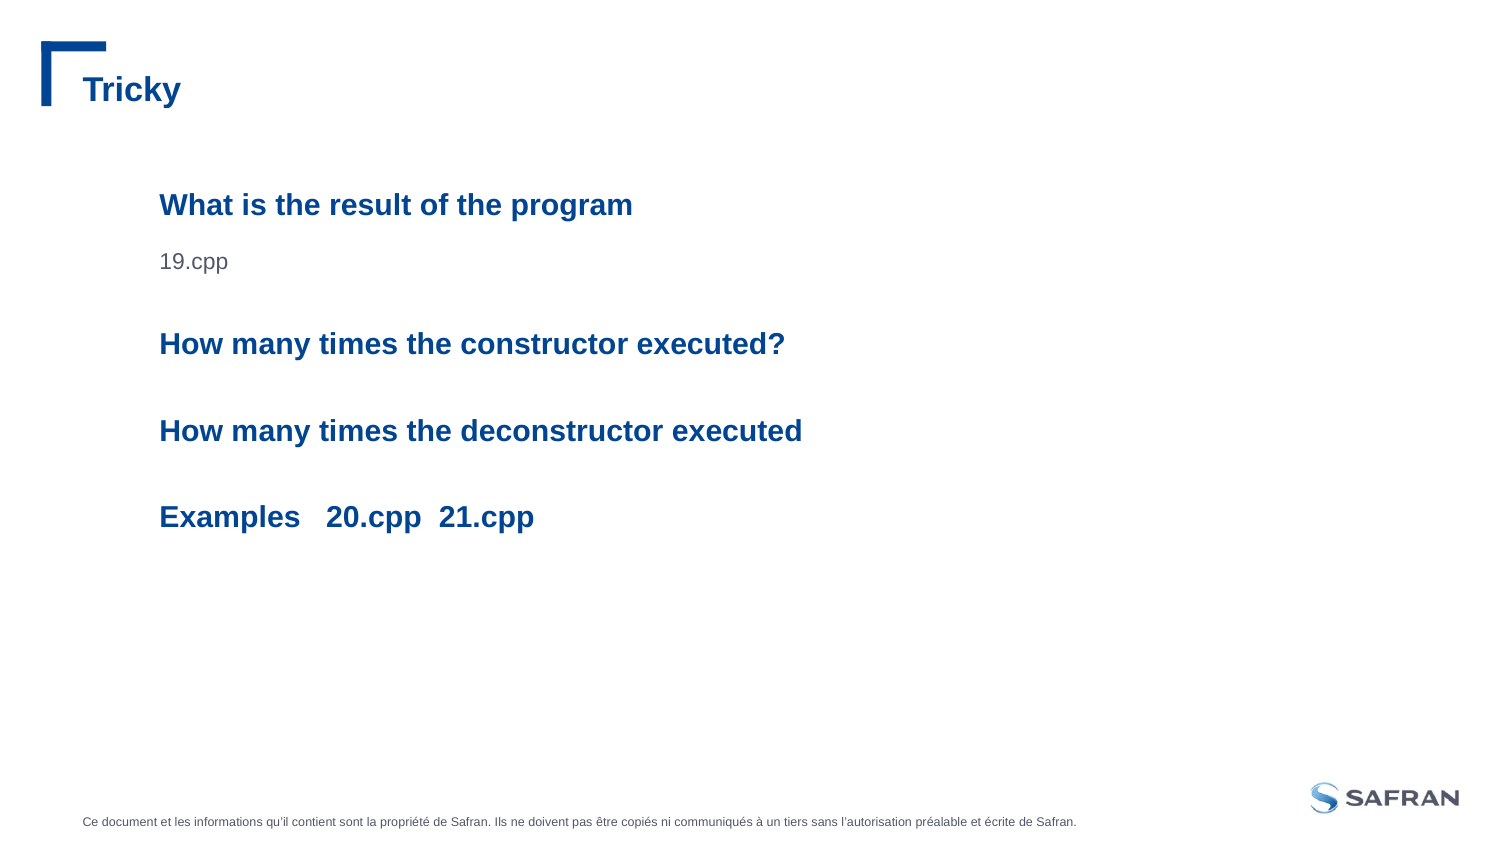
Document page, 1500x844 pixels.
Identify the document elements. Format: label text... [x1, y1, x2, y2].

title Tricky [82, 67, 1459, 186]
picture [1259, 772, 1496, 844]
list What is the result of the program 19.cpp How many times the constructor executed? How many times the deconstructor executed Examples 20.cpp 21.cpp [159, 185, 1459, 759]
